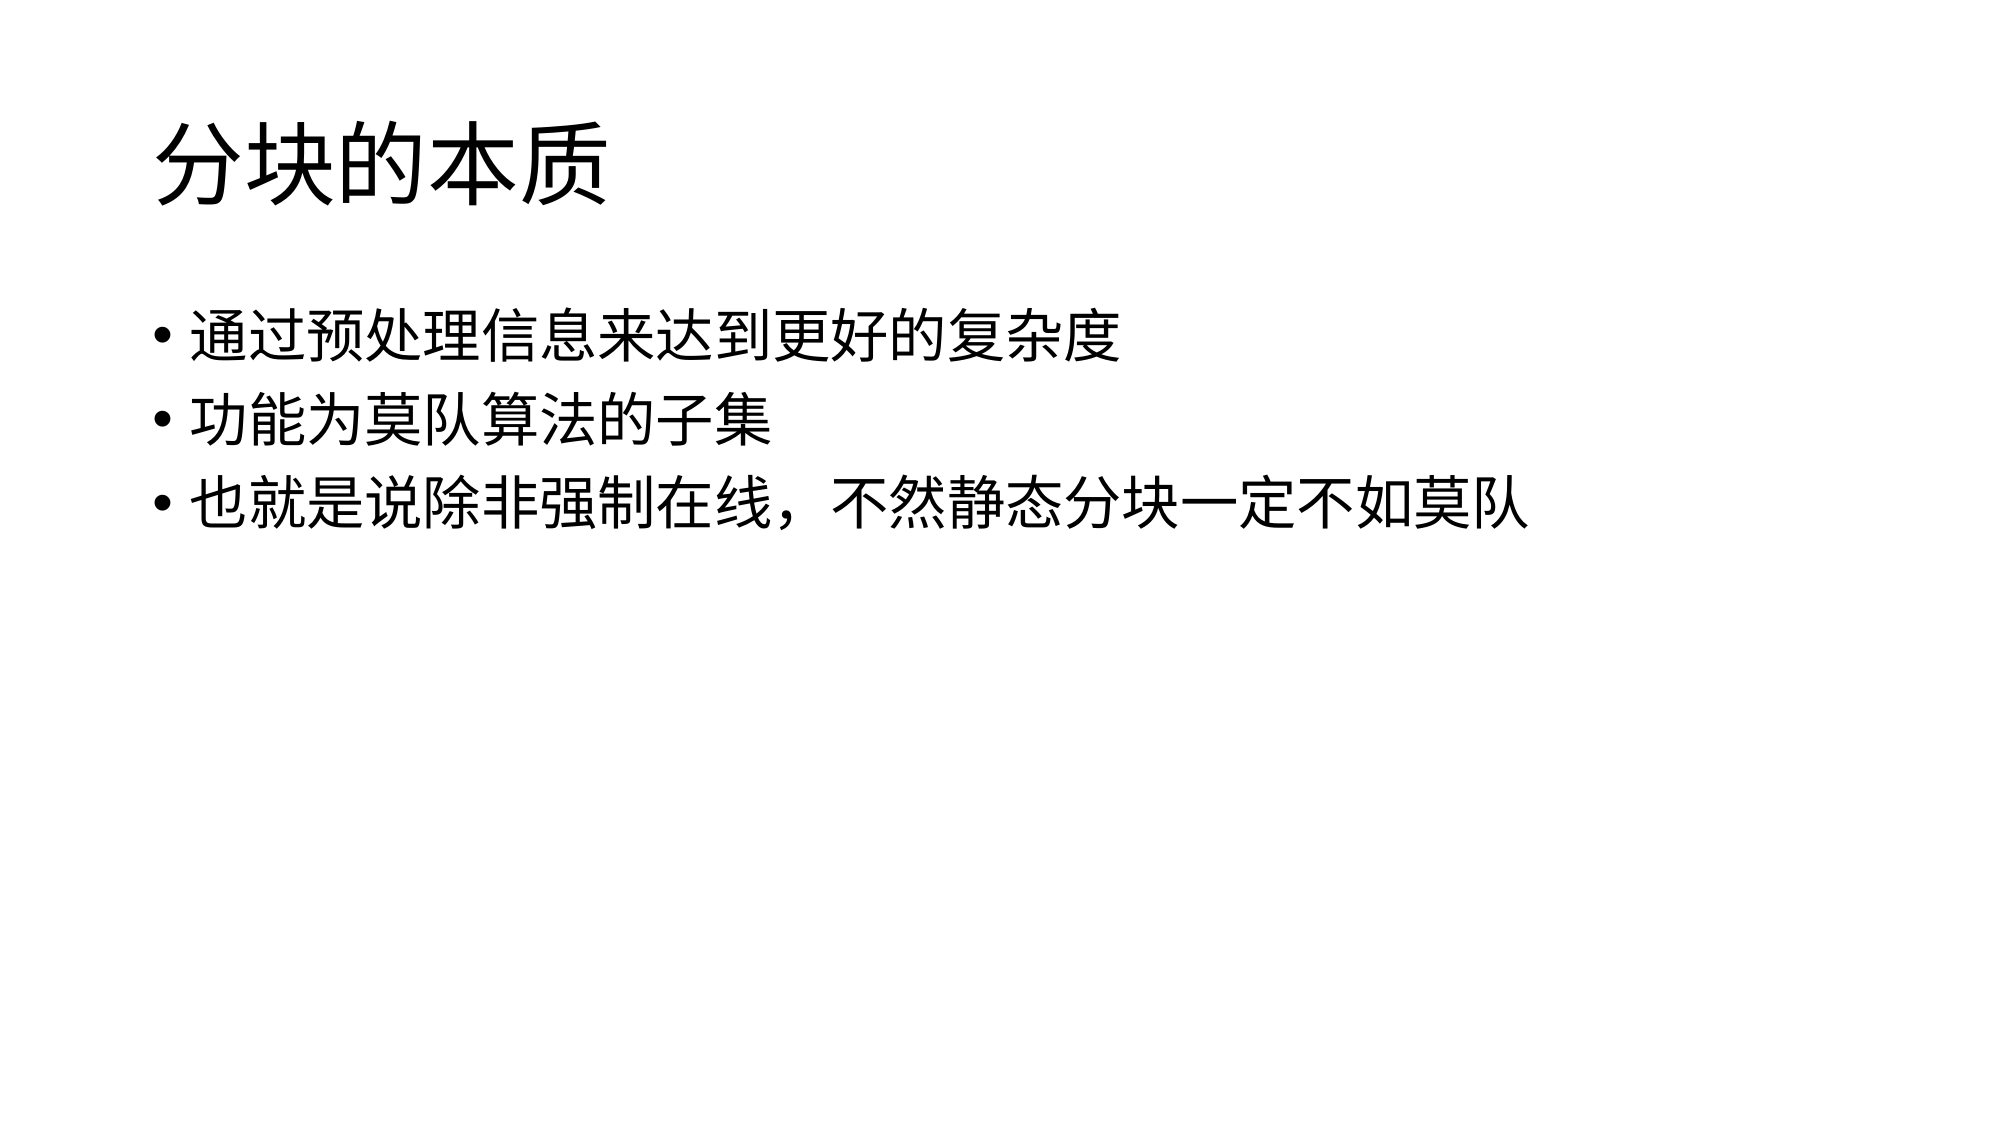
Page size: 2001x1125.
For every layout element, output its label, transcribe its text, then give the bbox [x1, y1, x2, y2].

title 分块的本质 [137, 59, 1863, 278]
list 通过预处理信息来达到更好的复杂度 功能为莫队算法的子集 也就是说除非强制在线，不然静态分块一定不如莫队 [137, 299, 1863, 1014]
